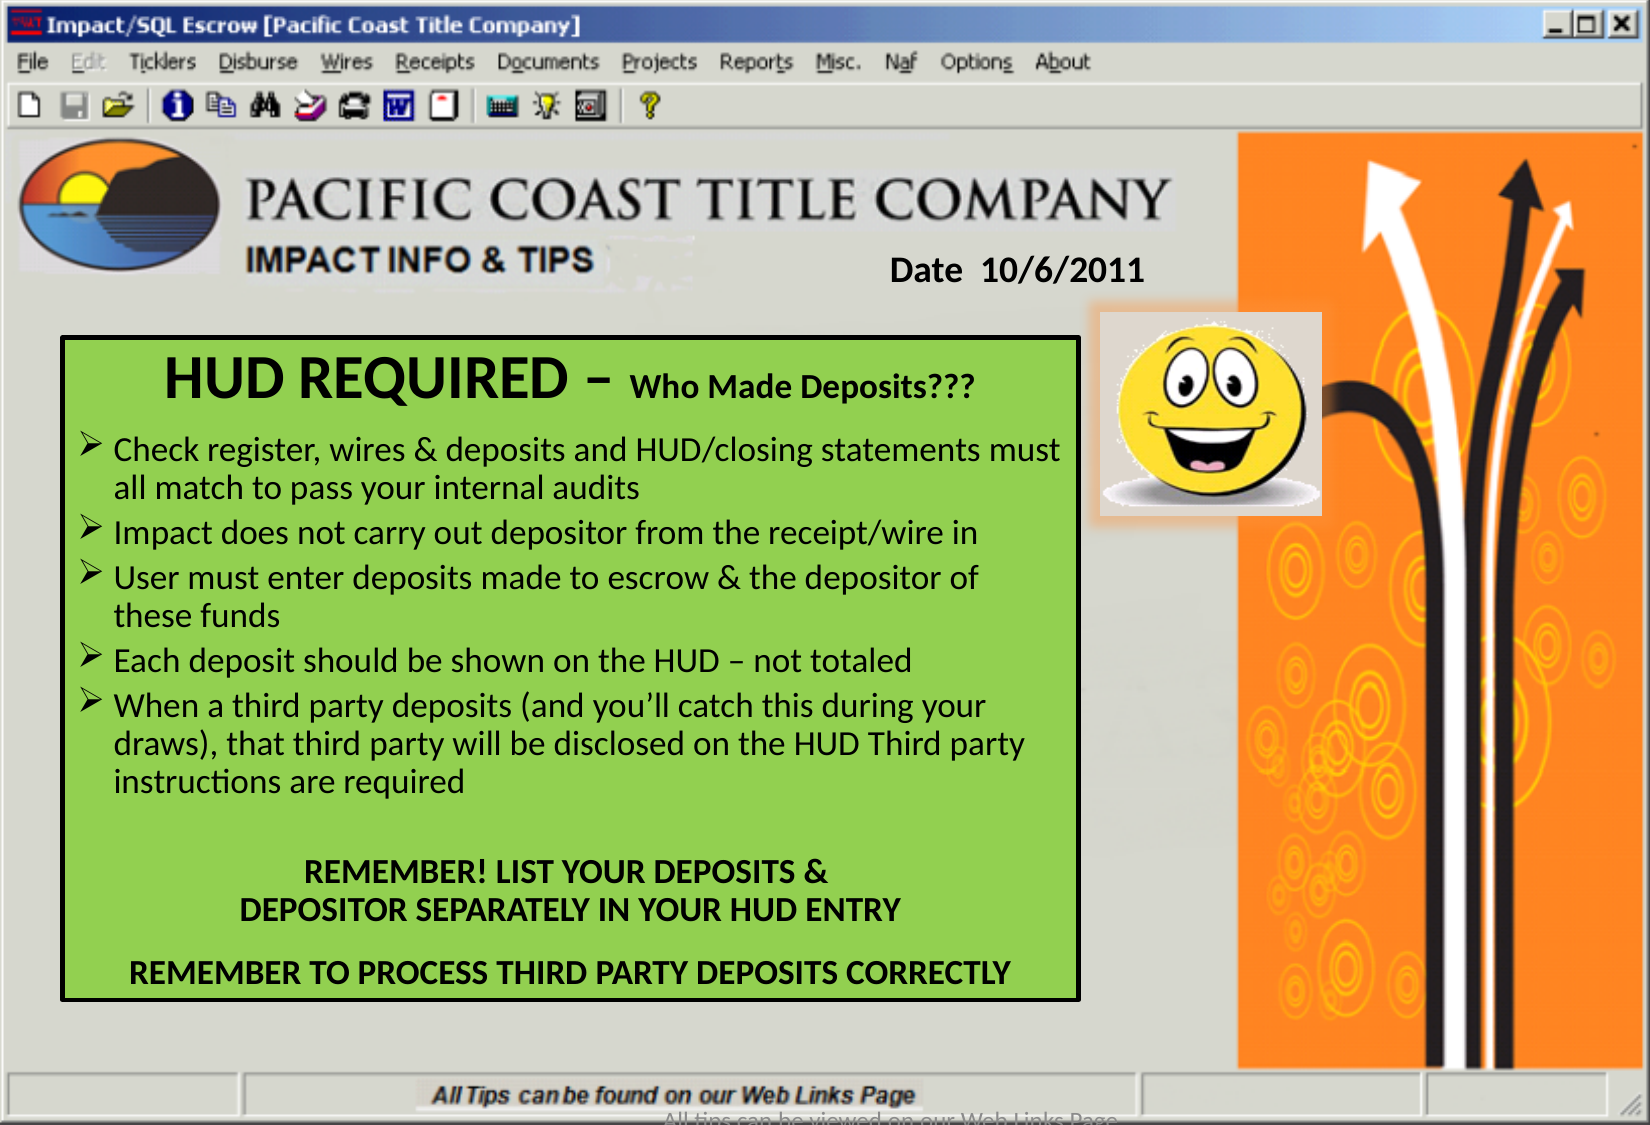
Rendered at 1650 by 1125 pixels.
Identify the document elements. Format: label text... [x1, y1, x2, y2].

text_box Date 10/6/2011 [874, 237, 1175, 298]
picture [0, 0, 1650, 1125]
text_box [24, 293, 1085, 354]
text_box HUD REQUIRED – Who Made Deposits??? Check register, wires & deposits and HUD/closing statements must all match to pass your internal audits Impact does not carry out depositor from the receipt/wire in User must enter deposits made to escrow & the depositor of these funds Each deposit should be shown on the HUD – not totaled When a third party deposits (and you’ll catch this during your draws), that third party will be disclosed on the HUD Third party instructions are required REMEMBER! LIST YOUR DEPOSITS & DEPOSITOR SEPARATELY IN YOUR HUD ENTRY REMEMBER TO PROCESS THIRD PARTY DEPOSITS CORRECTLY [62, 337, 1079, 1000]
footer All tips can be viewed on our Web Links Page [629, 1080, 1153, 1125]
